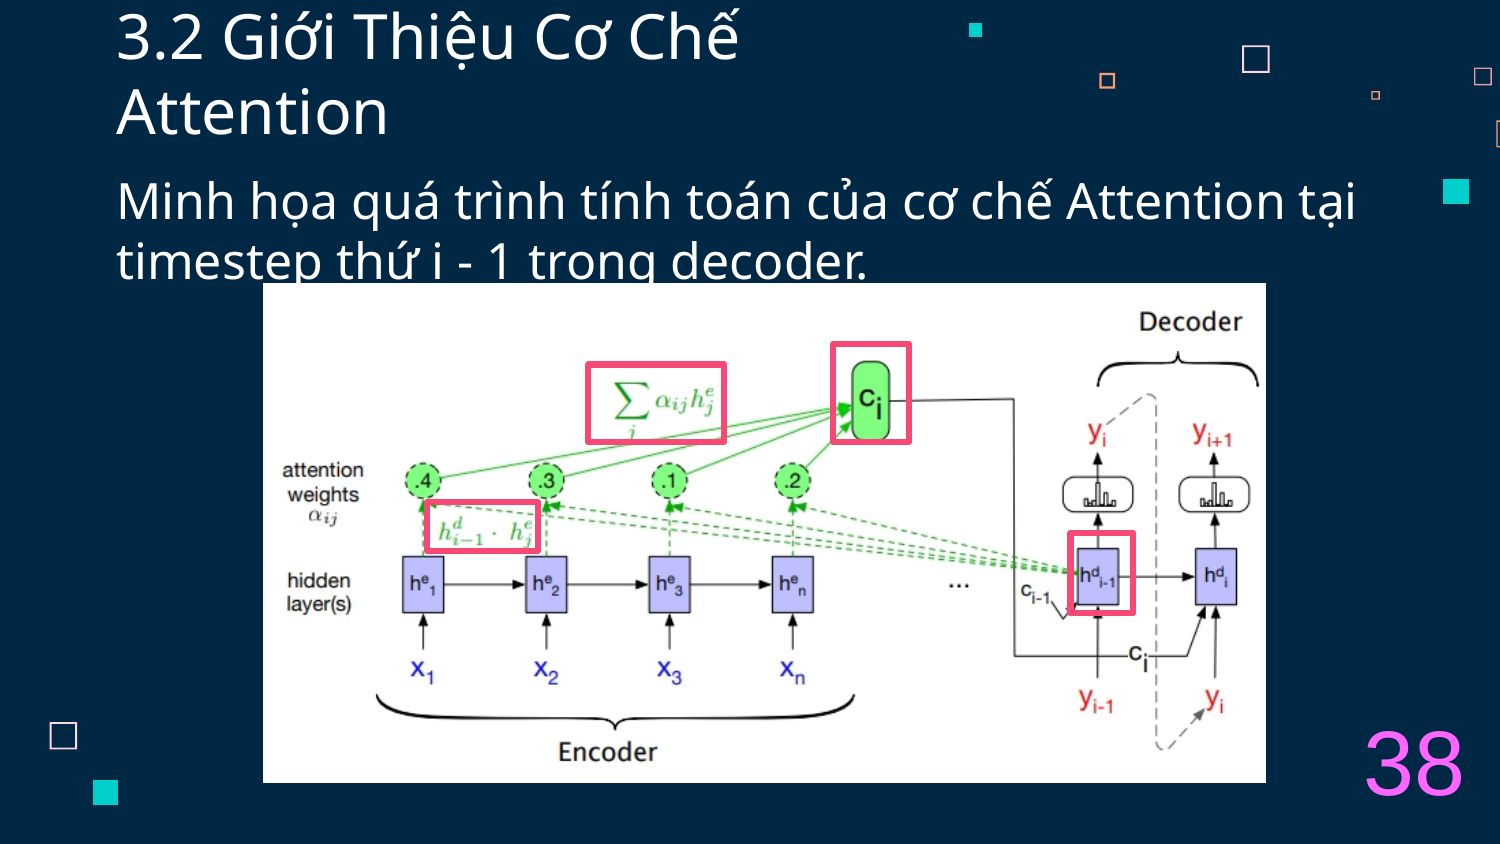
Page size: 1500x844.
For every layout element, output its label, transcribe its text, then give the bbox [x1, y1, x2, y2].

text_box Minh họa quá trình tính toán của cơ chế Attention tại timestep thứ i - 1 trong decoder. [101, 162, 1428, 297]
picture [263, 282, 1267, 783]
text_box 38 [1348, 696, 1500, 821]
title 3.2 Giới Thiệu Cơ Chế Attention [101, 67, 930, 162]
